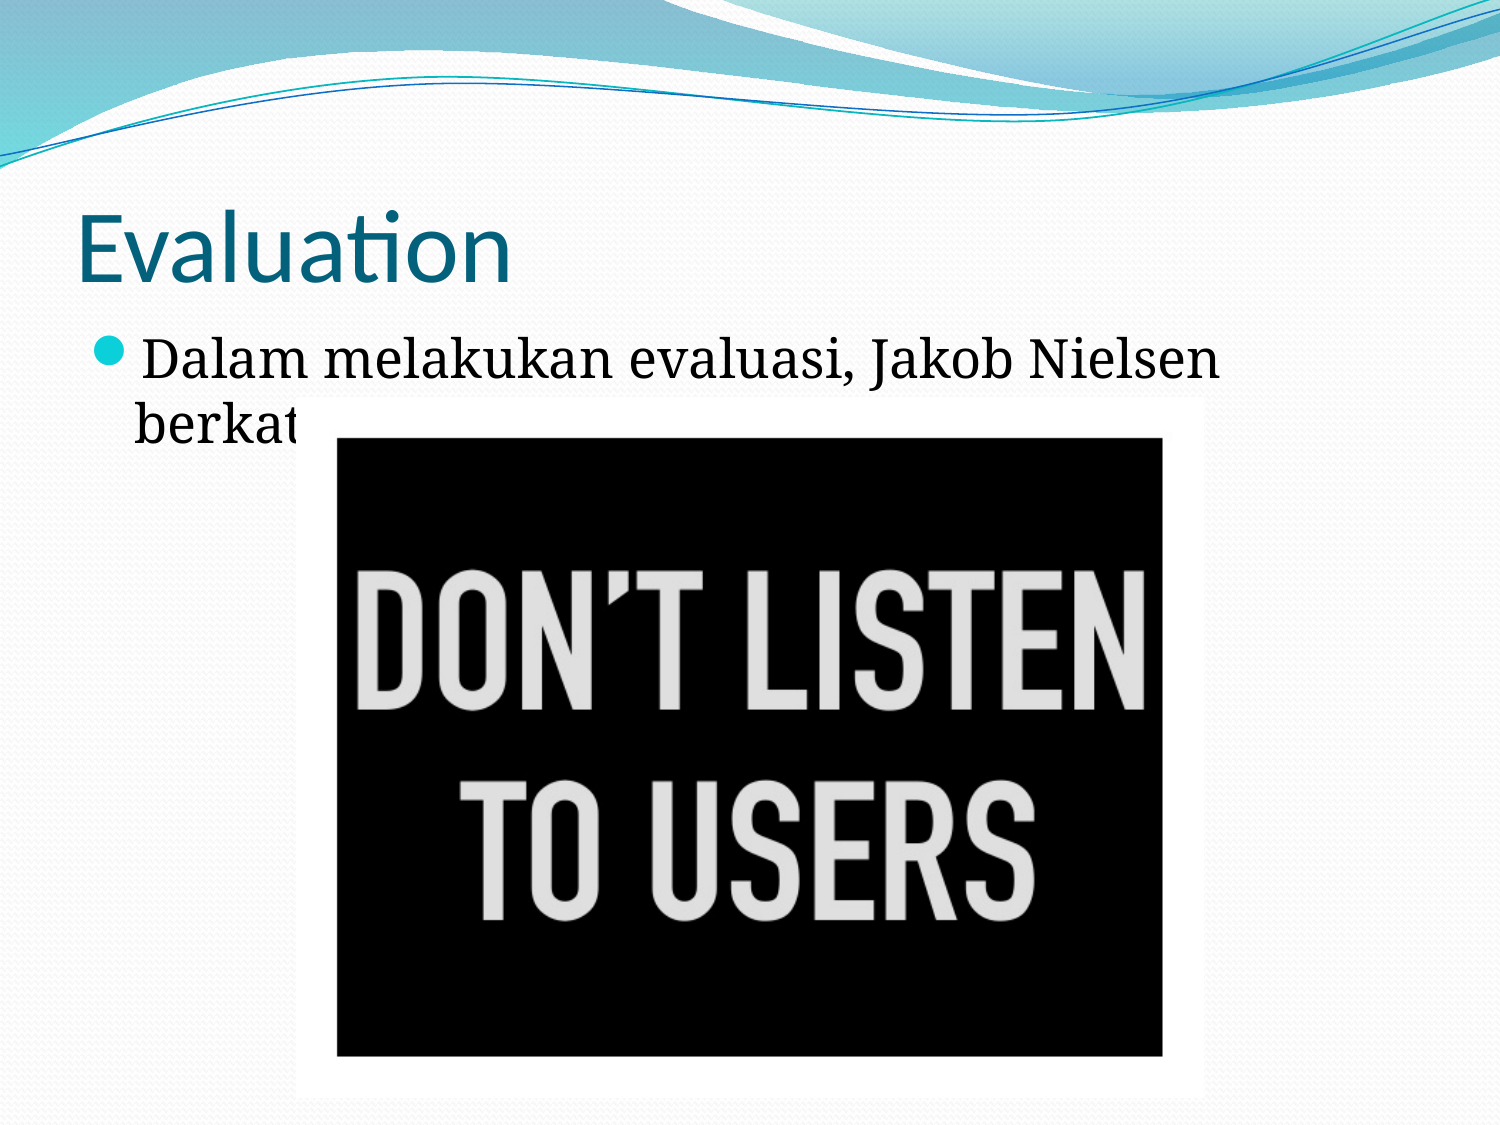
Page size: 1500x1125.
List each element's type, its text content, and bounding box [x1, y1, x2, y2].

list Dalam melakukan evaluasi, Jakob Nielsen berkata: [75, 317, 1425, 1038]
title Evaluation Technique [289, 398, 296, 1038]
title Evaluation [75, 115, 1425, 303]
title Evaluation Technique [1204, 399, 1210, 1038]
picture [296, 396, 1204, 1098]
